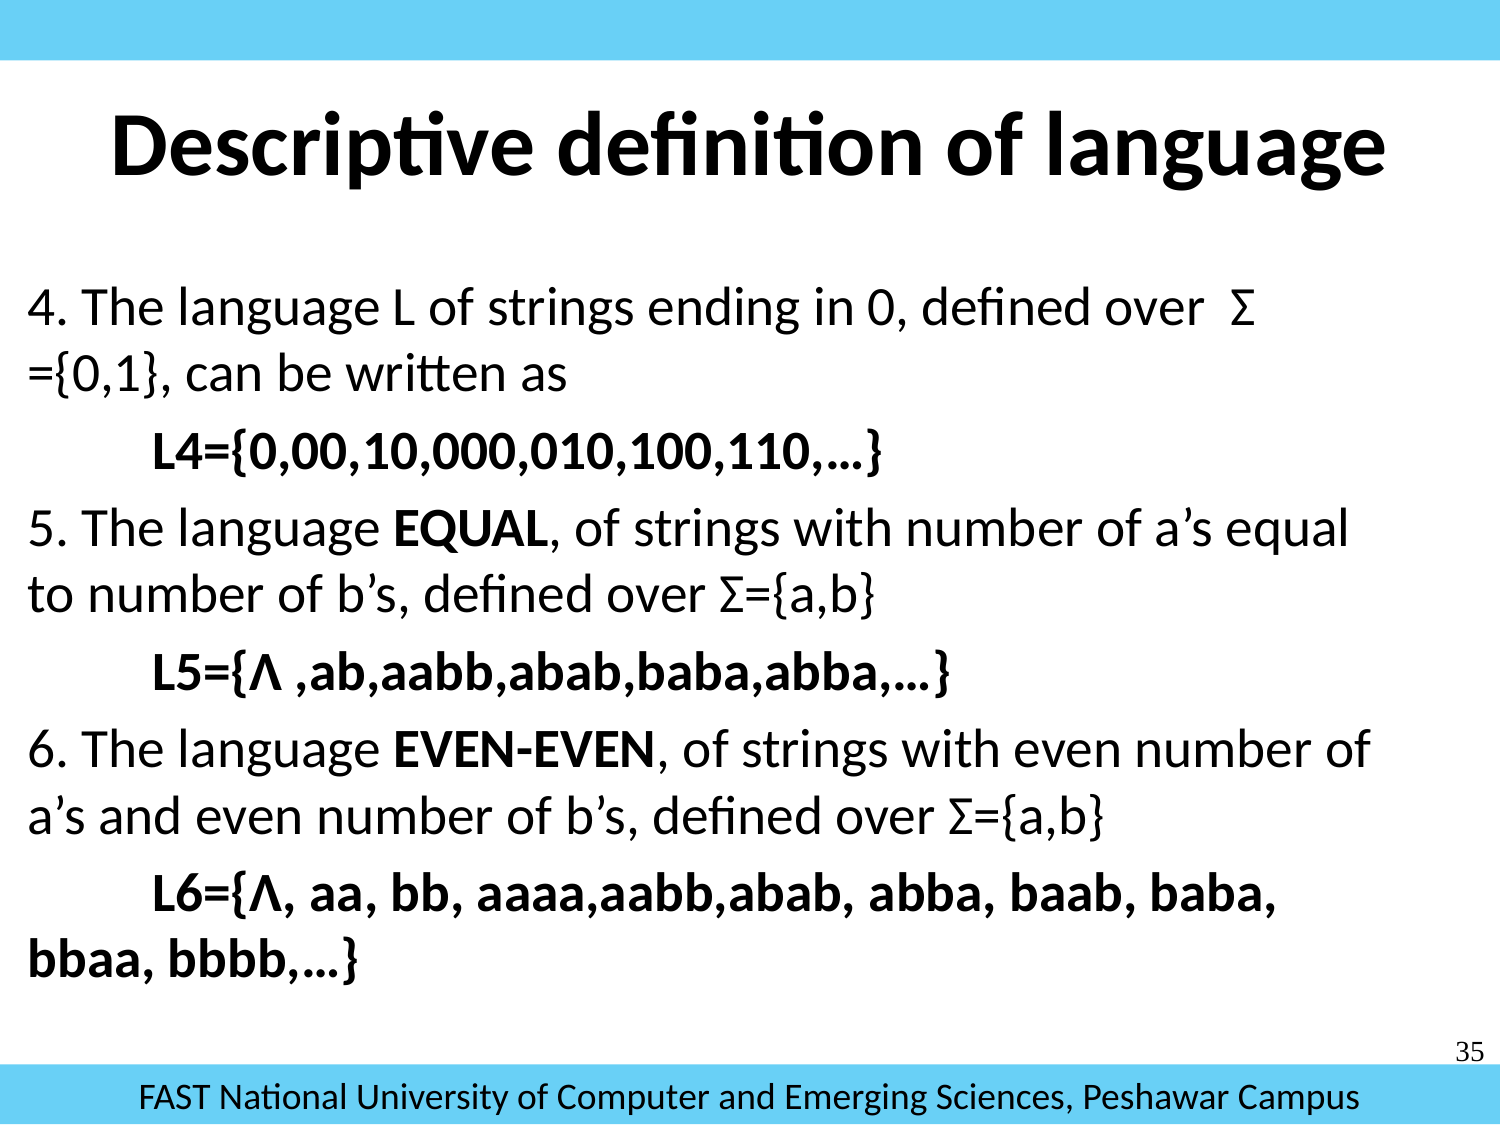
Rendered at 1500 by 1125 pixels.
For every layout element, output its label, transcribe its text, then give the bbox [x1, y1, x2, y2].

title Descriptive definition of language [75, 61, 1425, 233]
list 4. The language L of strings ending in 0, defined over Σ ={0,1}, can be written as L4={0,00,10,000,010,100,110,…} 5. The language EQUAL, of strings with number of a’s equal to number of b’s, defined over Σ={a,b} L5={Λ ,ab,aabb,abab,baba,abba,…} 6. The language EVEN-EVEN, of strings with even number of a’s and even number of b’s, defined over Σ={a,b} L6={Λ, aa, bb, aaaa,aabb,abab, abba, baab, baba, bbaa, bbbb,…} [12, 262, 1388, 1005]
text_box 35 [1437, 1025, 1500, 1075]
text_box FAST National University of Computer and Emerging Sciences, Peshawar Campus [0, 1064, 1500, 1125]
text_box [0, 0, 1500, 61]
